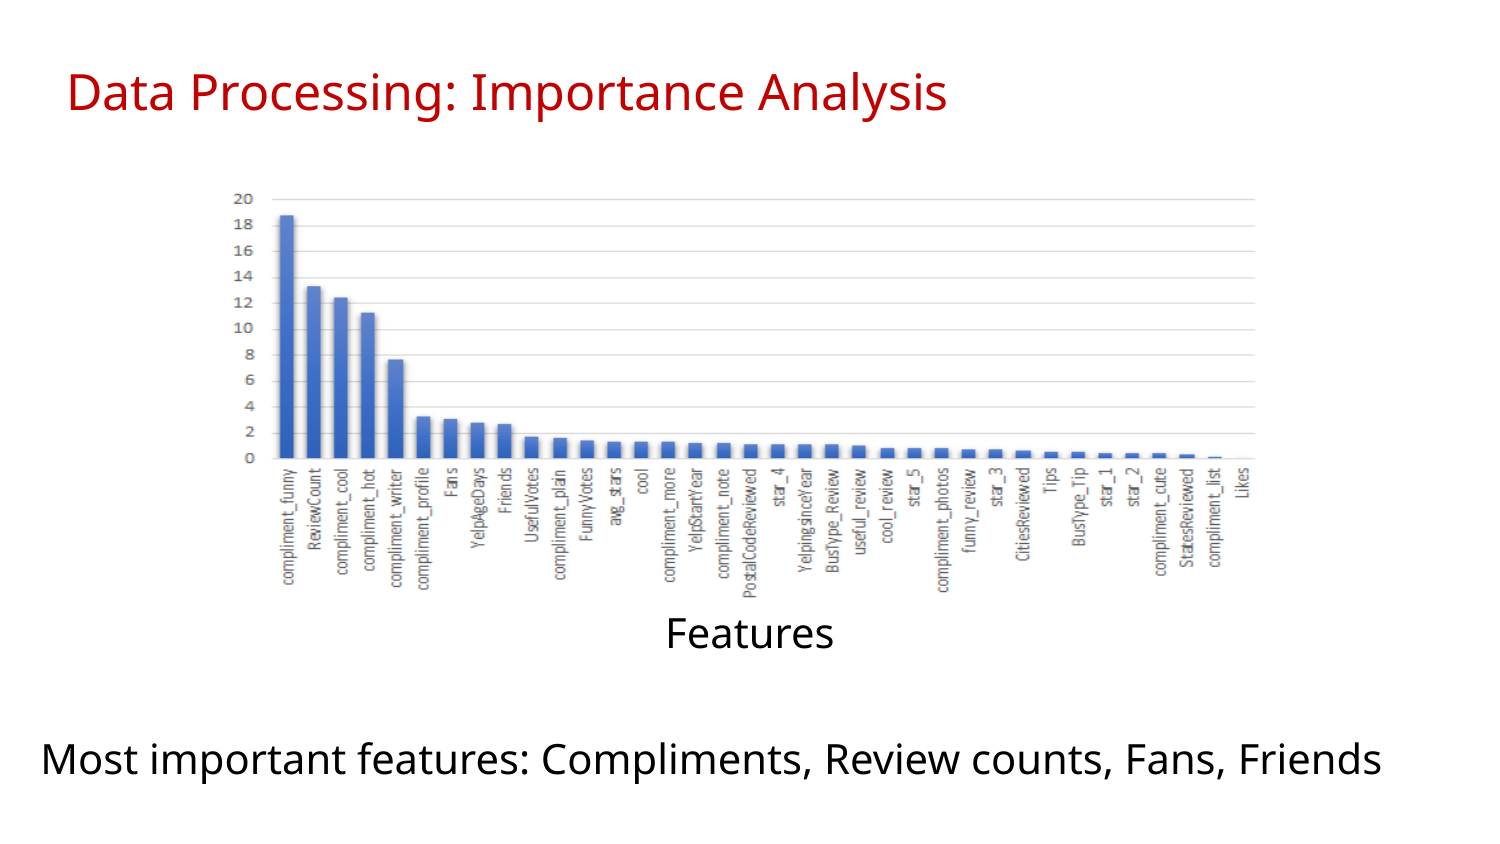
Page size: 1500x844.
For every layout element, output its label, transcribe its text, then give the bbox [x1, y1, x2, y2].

title Data Processing: Importance Analysis [51, 45, 1449, 140]
picture [225, 178, 1274, 598]
text_box Most important features: Compliments, Review counts, Fans, Friends [25, 710, 1475, 805]
text_box Features [503, 606, 996, 665]
